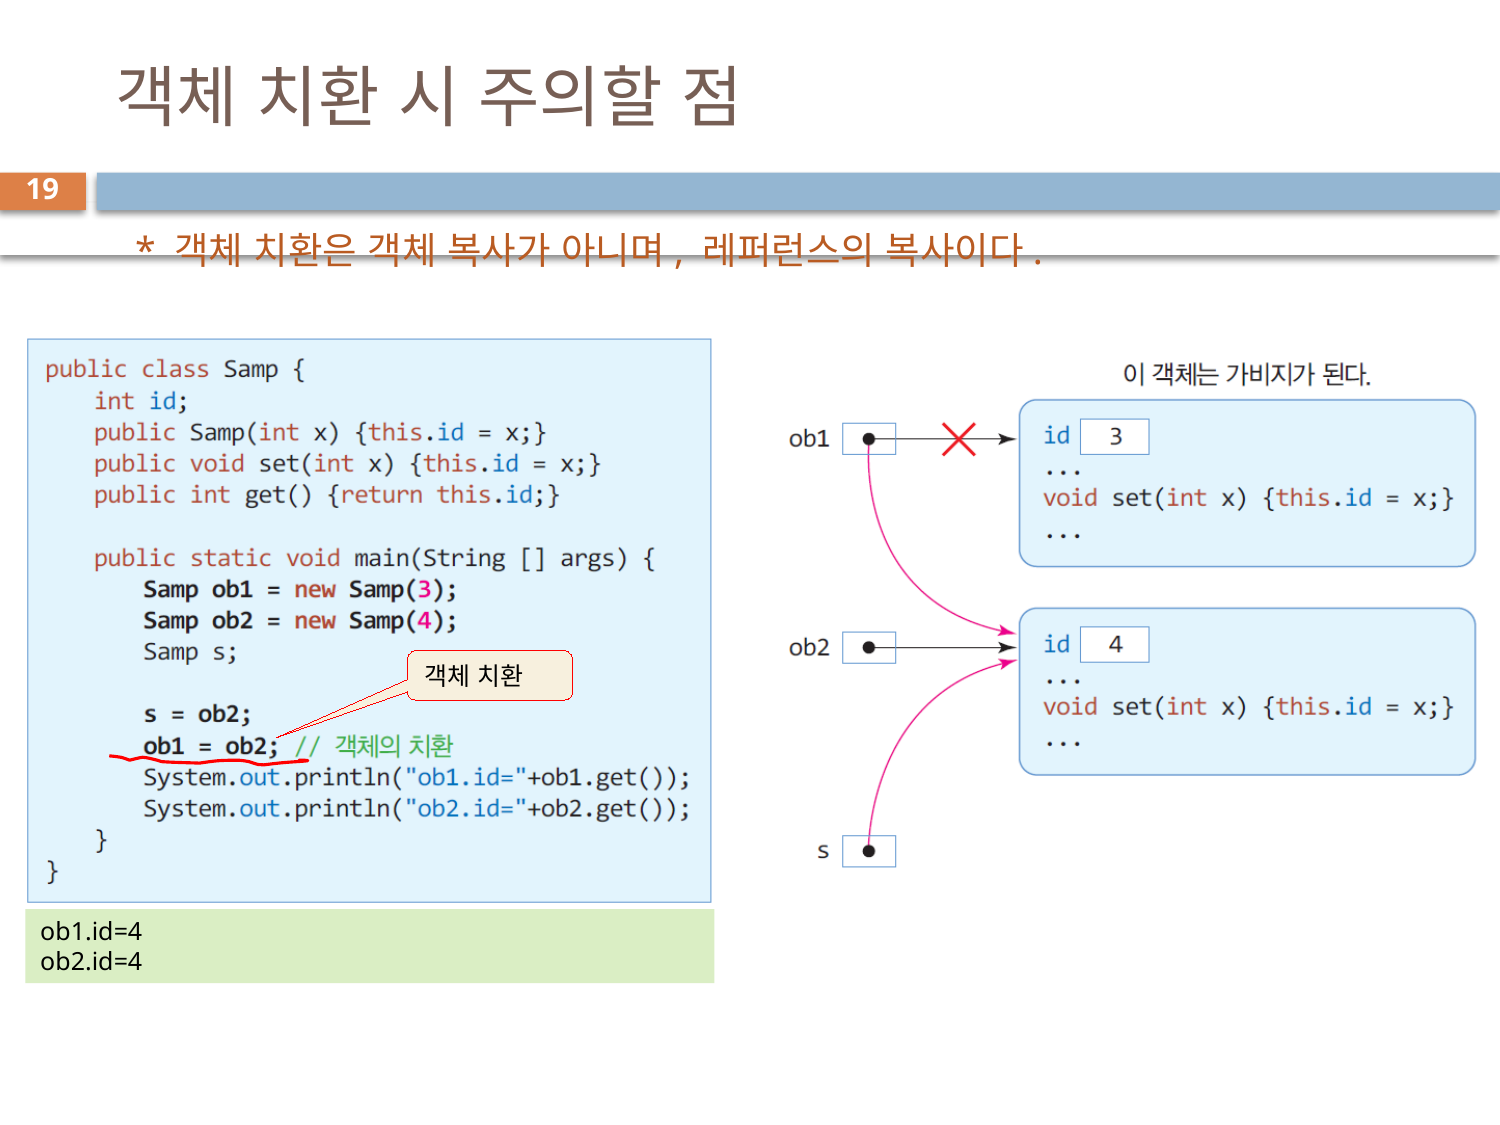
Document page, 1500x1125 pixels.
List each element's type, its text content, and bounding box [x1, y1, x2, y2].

slide_number 19 [0, 170, 87, 211]
picture [20, 322, 1489, 909]
title 객체 치환 시 주의할 점 [100, 37, 1438, 153]
text_box ob1.id=4 ob2.id=4 [25, 918, 715, 984]
text_box * 객체 치환은 객체 복사가 아니며, 레퍼런스의 복사이다. [120, 219, 1388, 280]
